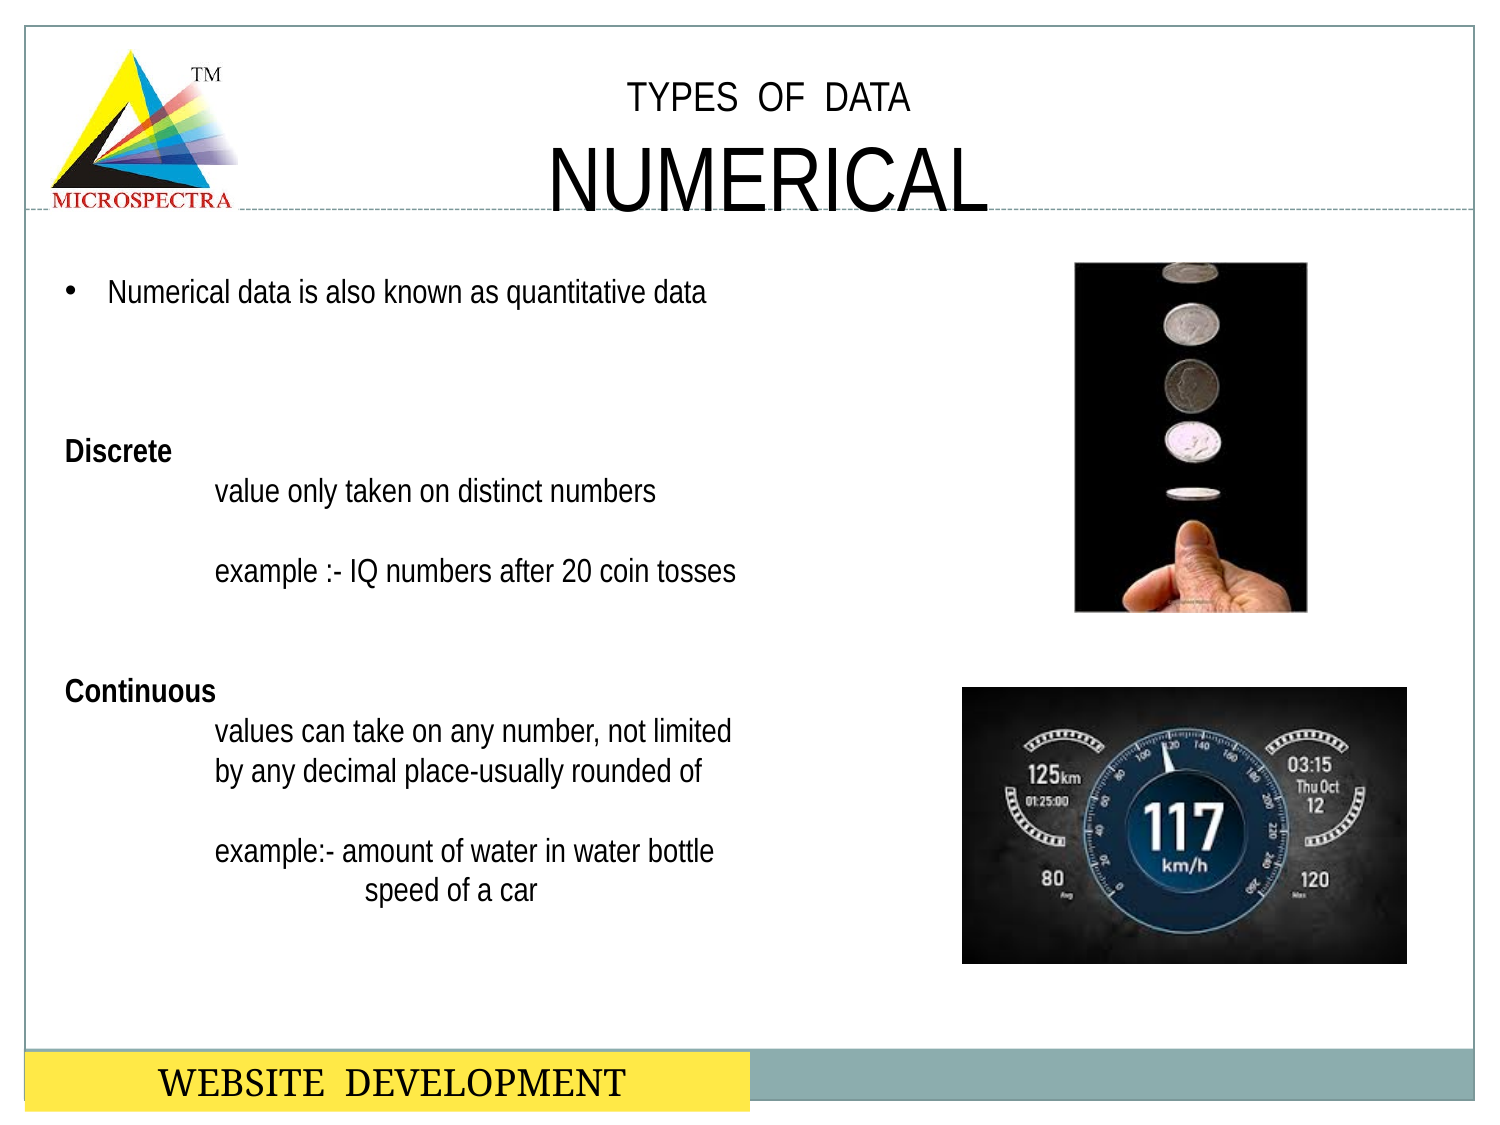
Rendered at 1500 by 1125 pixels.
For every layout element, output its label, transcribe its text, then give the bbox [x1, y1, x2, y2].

text_box WEBSITE DEVELOPMENT [24, 1051, 750, 1112]
text_box Numerical data is also known as quantitative data Discrete value only taken on distinct numbers example :- IQ numbers after 20 coin tosses Continuous values can take on any number, not limited by any decimal place-usually rounded of example:- amount of water in water bottle speed of a car [49, 262, 775, 956]
picture [962, 687, 1407, 965]
picture [49, 49, 238, 217]
text_box TYPES OF DATA NUMERICAL [387, 62, 1150, 238]
picture [1074, 262, 1309, 613]
